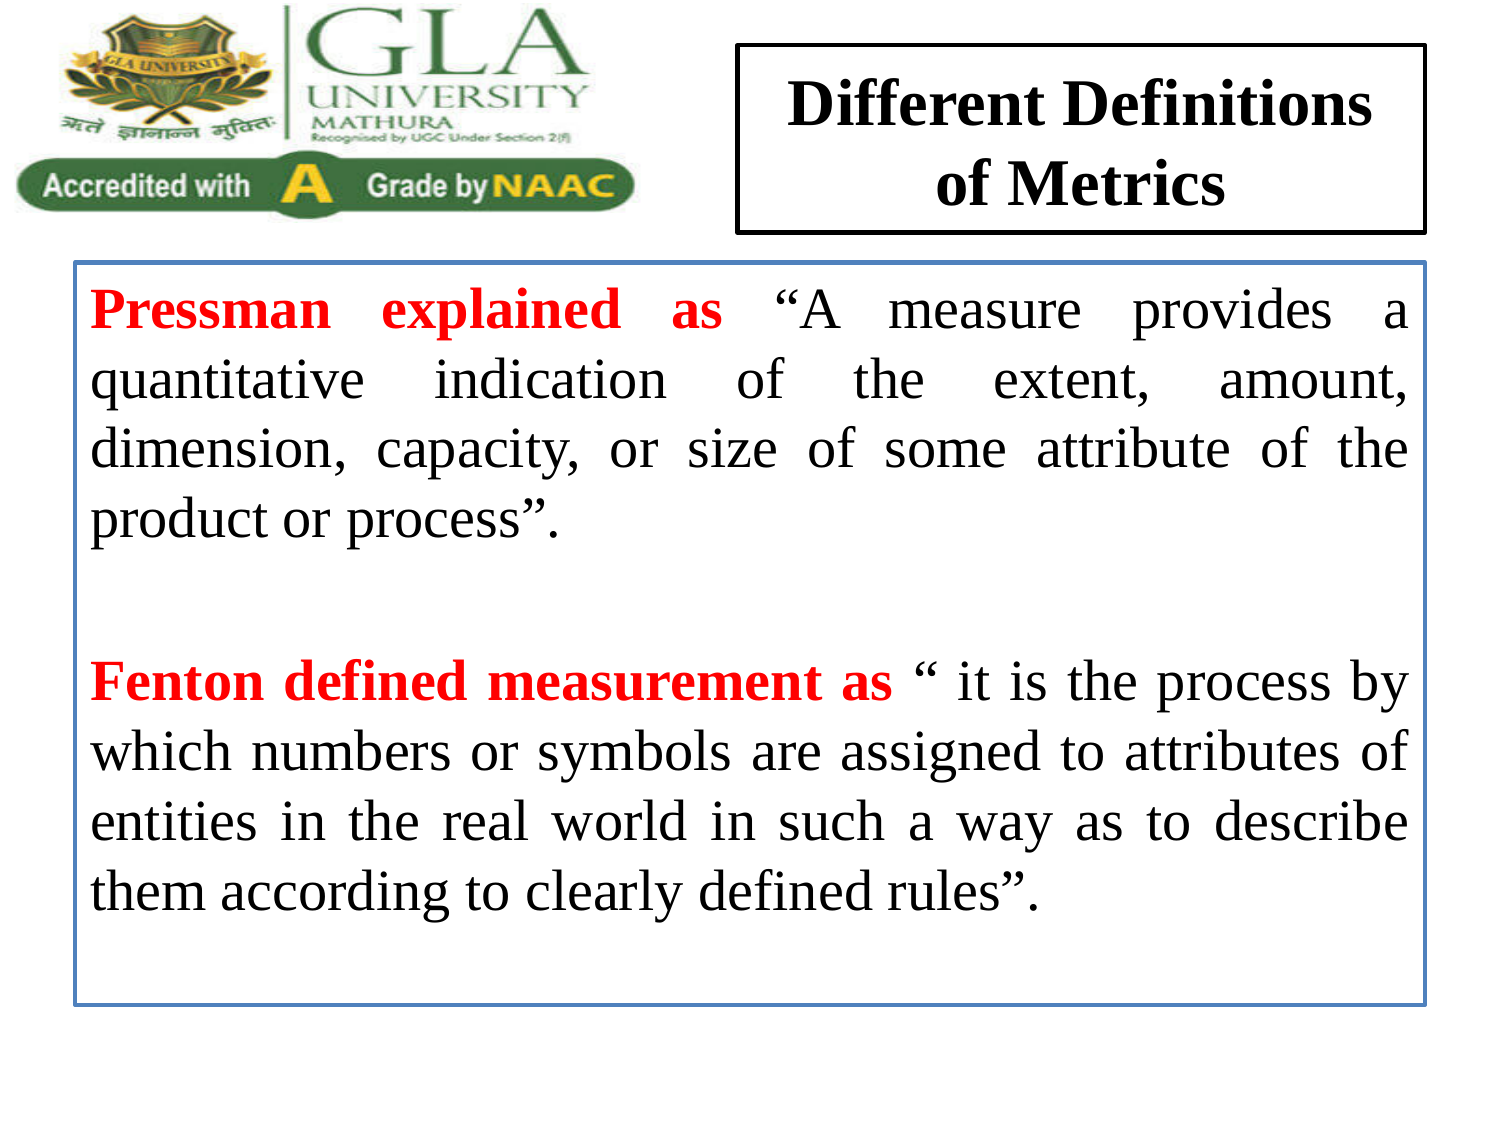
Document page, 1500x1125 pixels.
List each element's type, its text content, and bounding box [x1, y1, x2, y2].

title Different Definitions of Metrics [735, 43, 1427, 235]
list Pressman explained as “A measure provides a quantitative indication of the extent, amount, dimension, capacity, or size of some attribute of the product or process”. Fenton defined measurement as “ it is the process by which numbers or symbols are assigned to attributes of entities in the real world in such a way as to describe them according to clearly defined rules”. [73, 260, 1427, 1007]
picture [0, 3, 651, 223]
